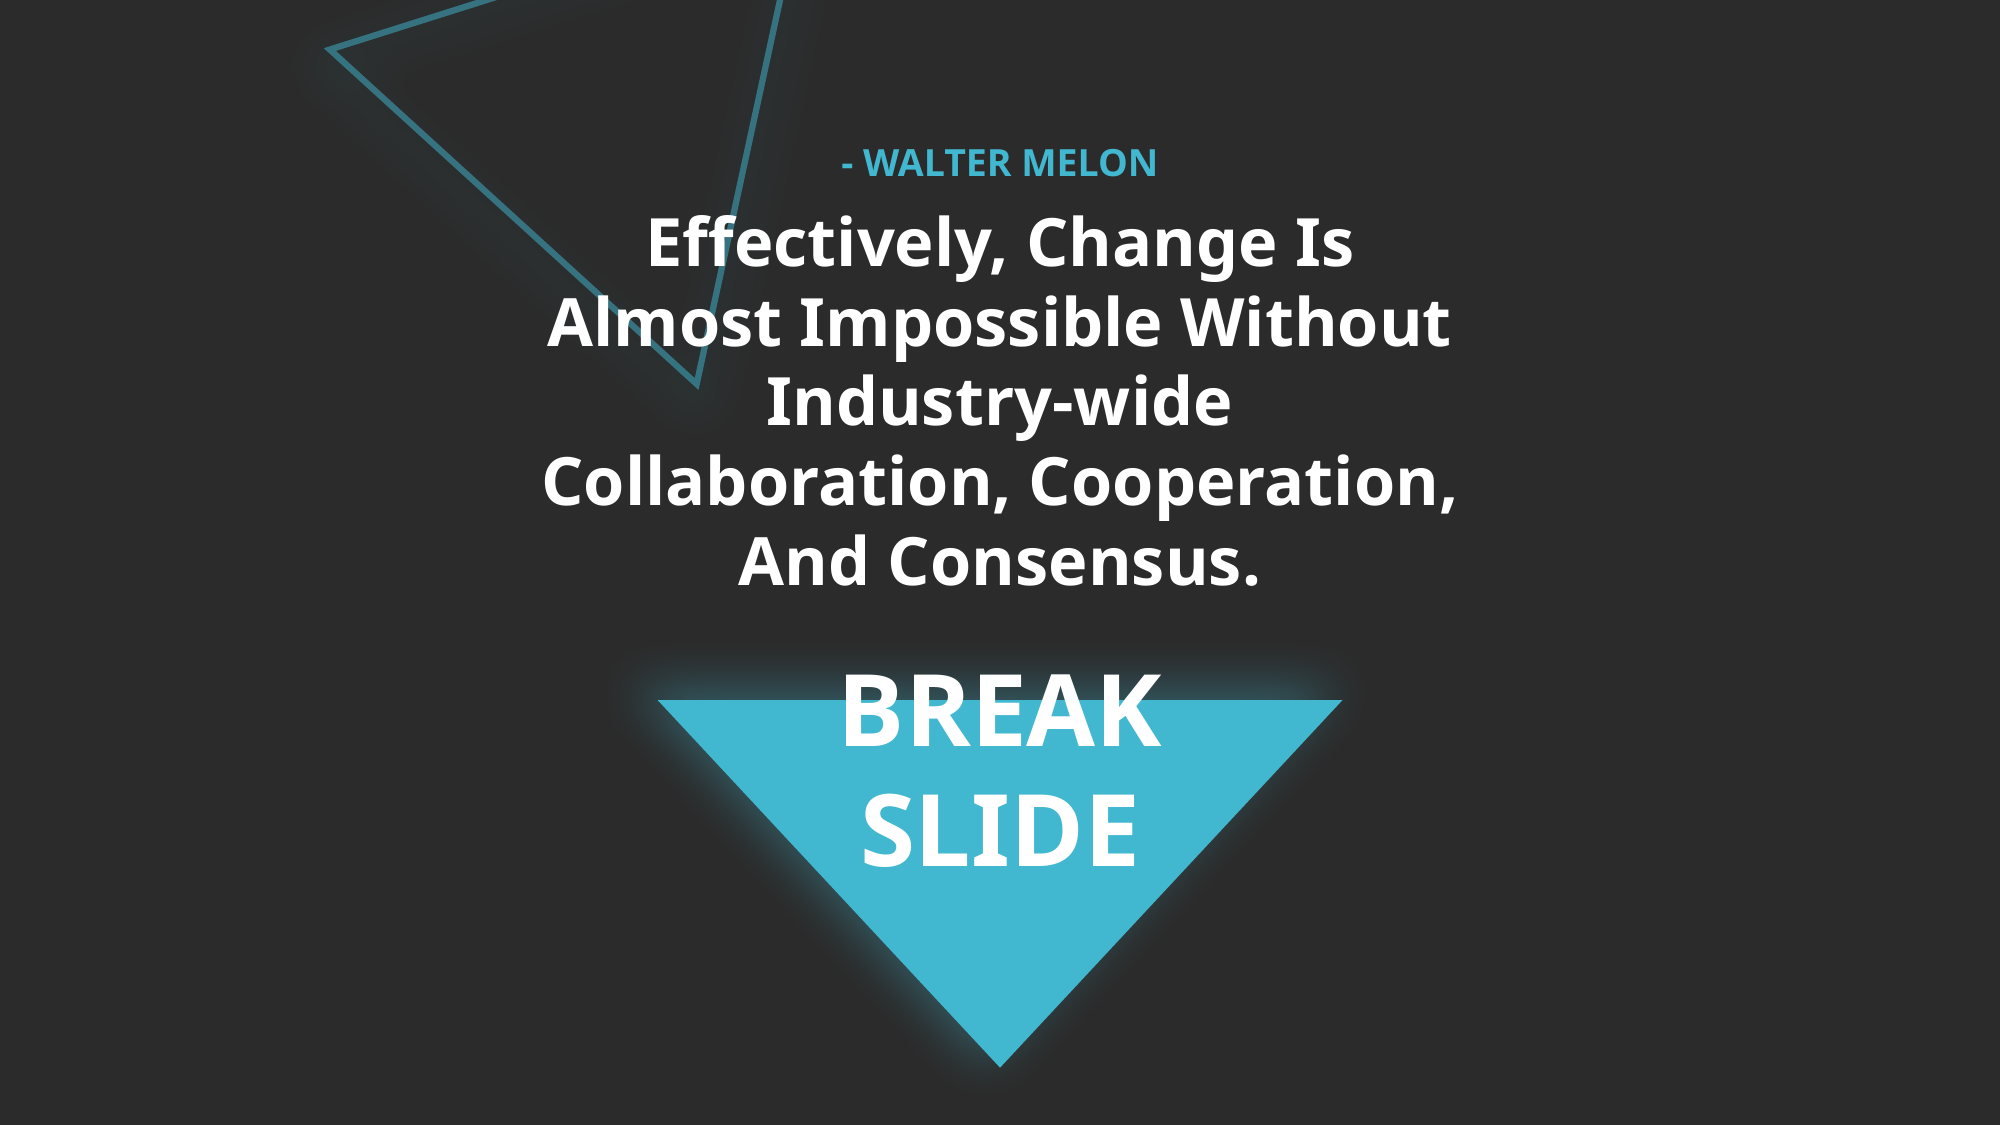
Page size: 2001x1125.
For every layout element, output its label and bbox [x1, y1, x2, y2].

picture [0, 0, 2000, 935]
text_box [875, 935, 1126, 1070]
